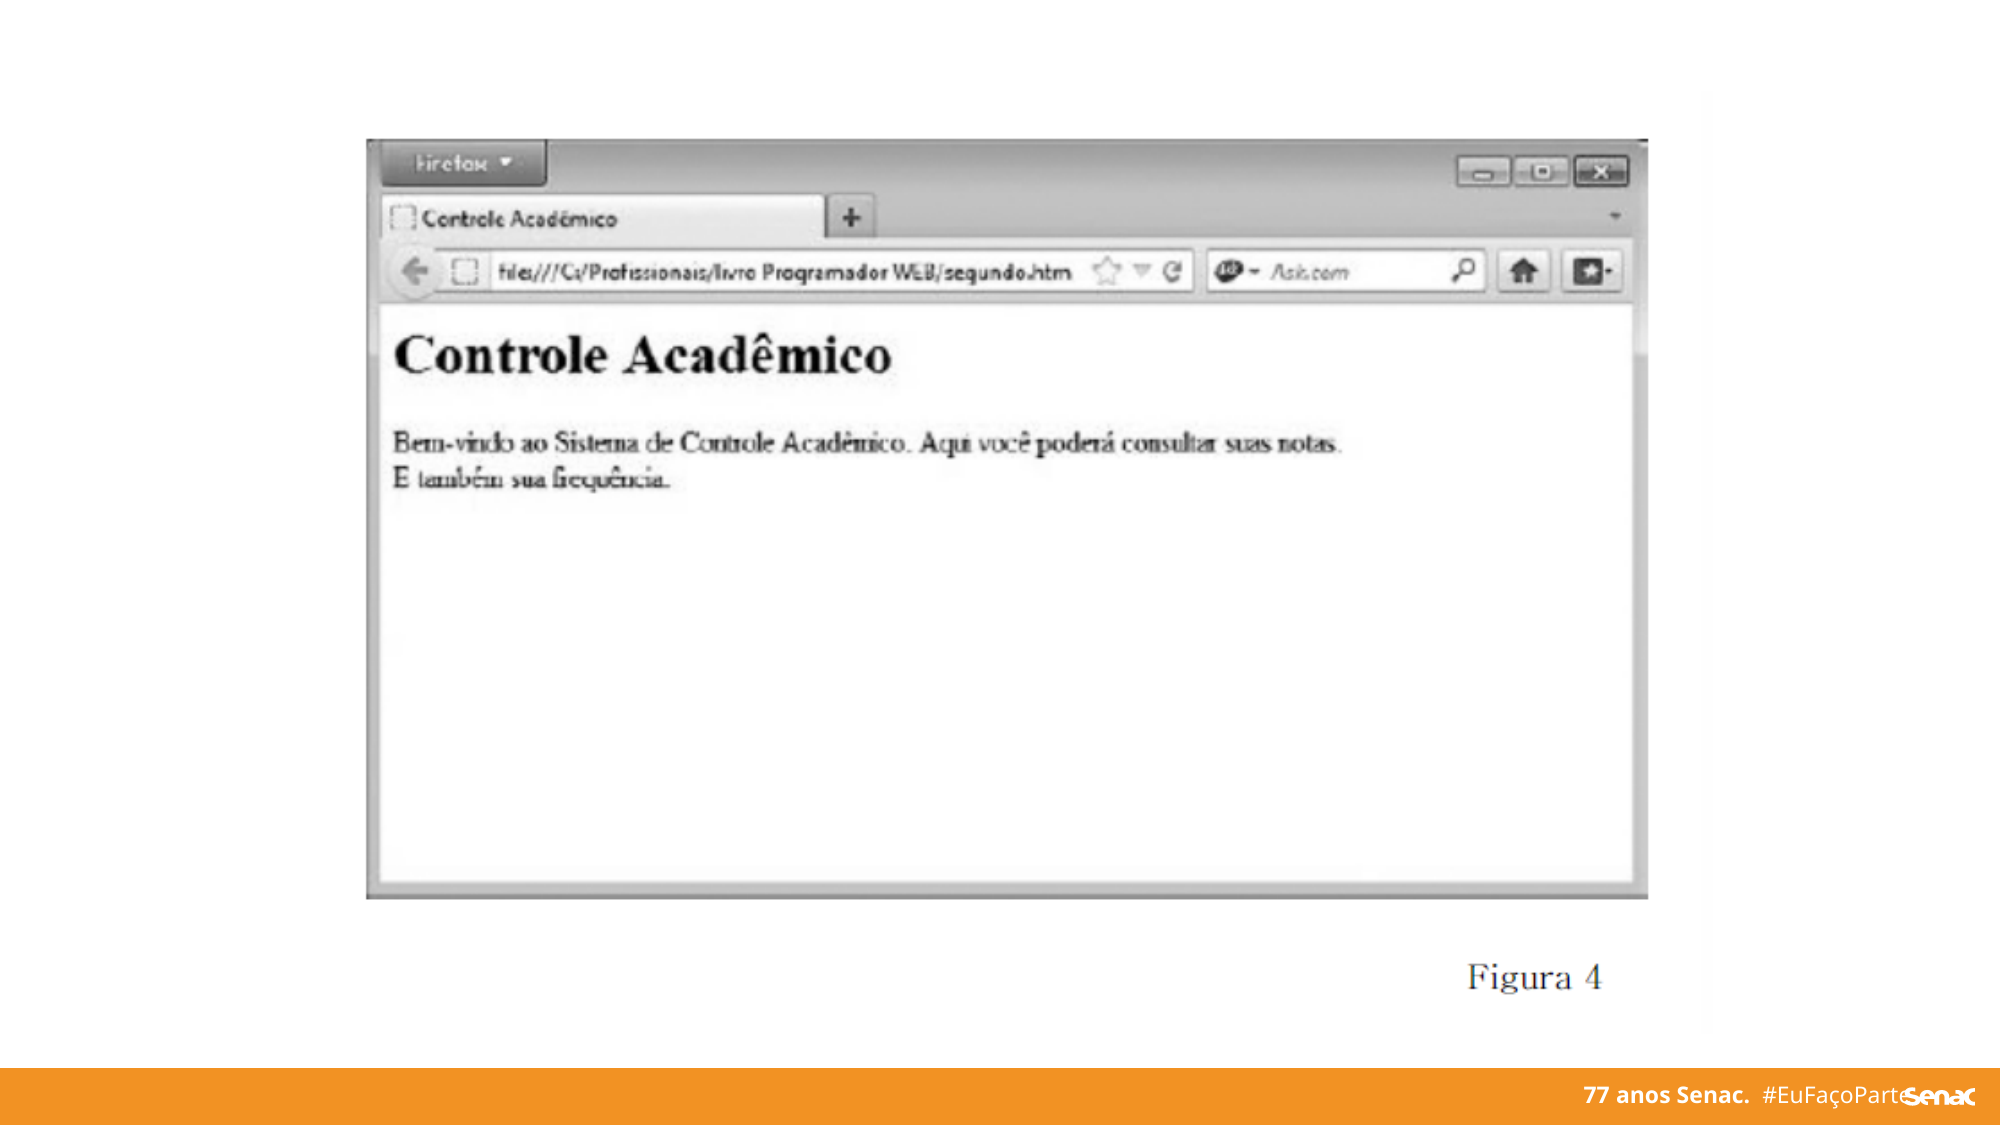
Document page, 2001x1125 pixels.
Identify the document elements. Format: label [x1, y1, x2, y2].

picture [1829, 1069, 1976, 1123]
picture [329, 91, 1713, 1034]
